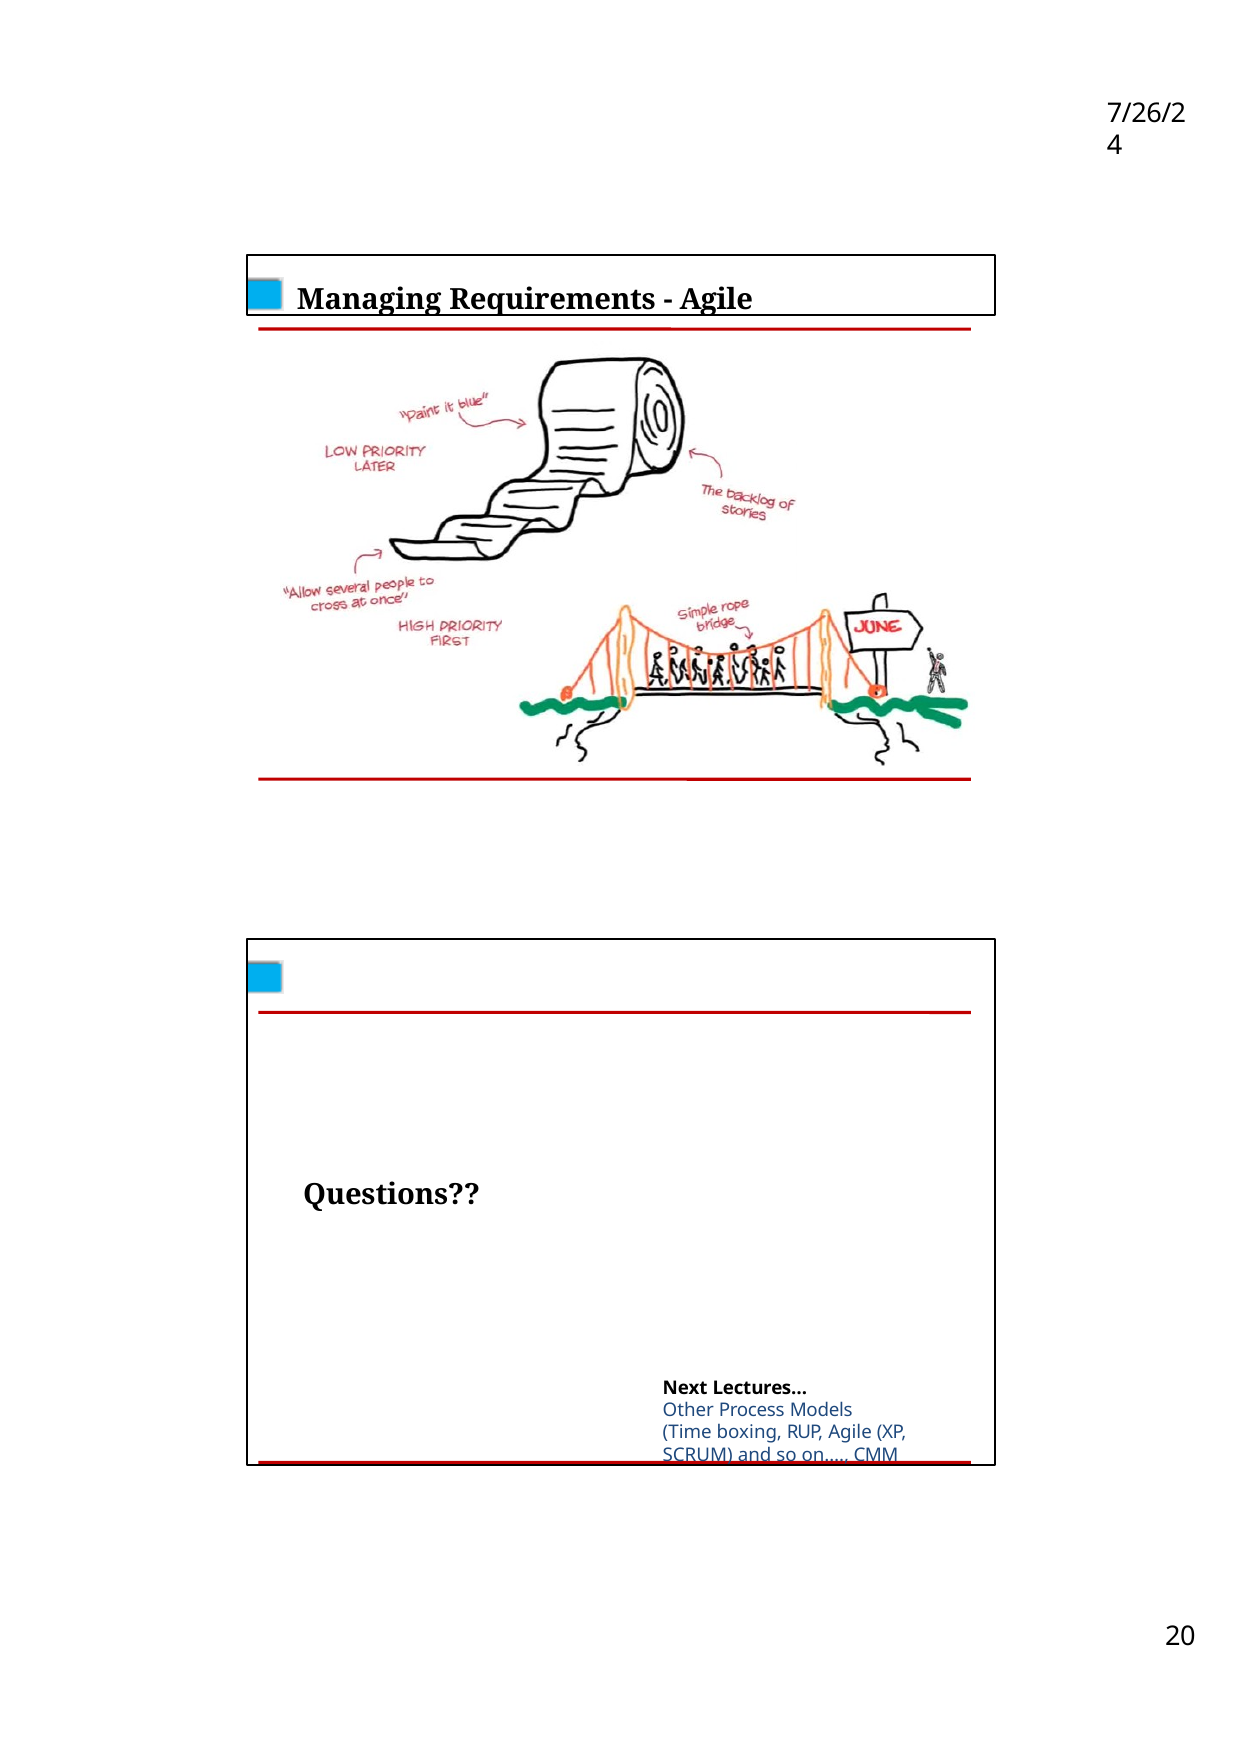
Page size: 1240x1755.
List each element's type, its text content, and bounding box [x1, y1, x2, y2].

text_box Managing Requirements - Agile [246, 255, 995, 315]
slide_number 20 [1158, 1622, 1203, 1755]
text_box Questions?? Next Lectures… Other Process Models (Time boxing, RUP, Agile (XP, SCRUM) and so on…., CMM [246, 938, 995, 1466]
text_box 7/26/24 [1104, 92, 1197, 160]
picture [246, 960, 284, 994]
picture [280, 341, 978, 767]
picture [246, 277, 284, 311]
